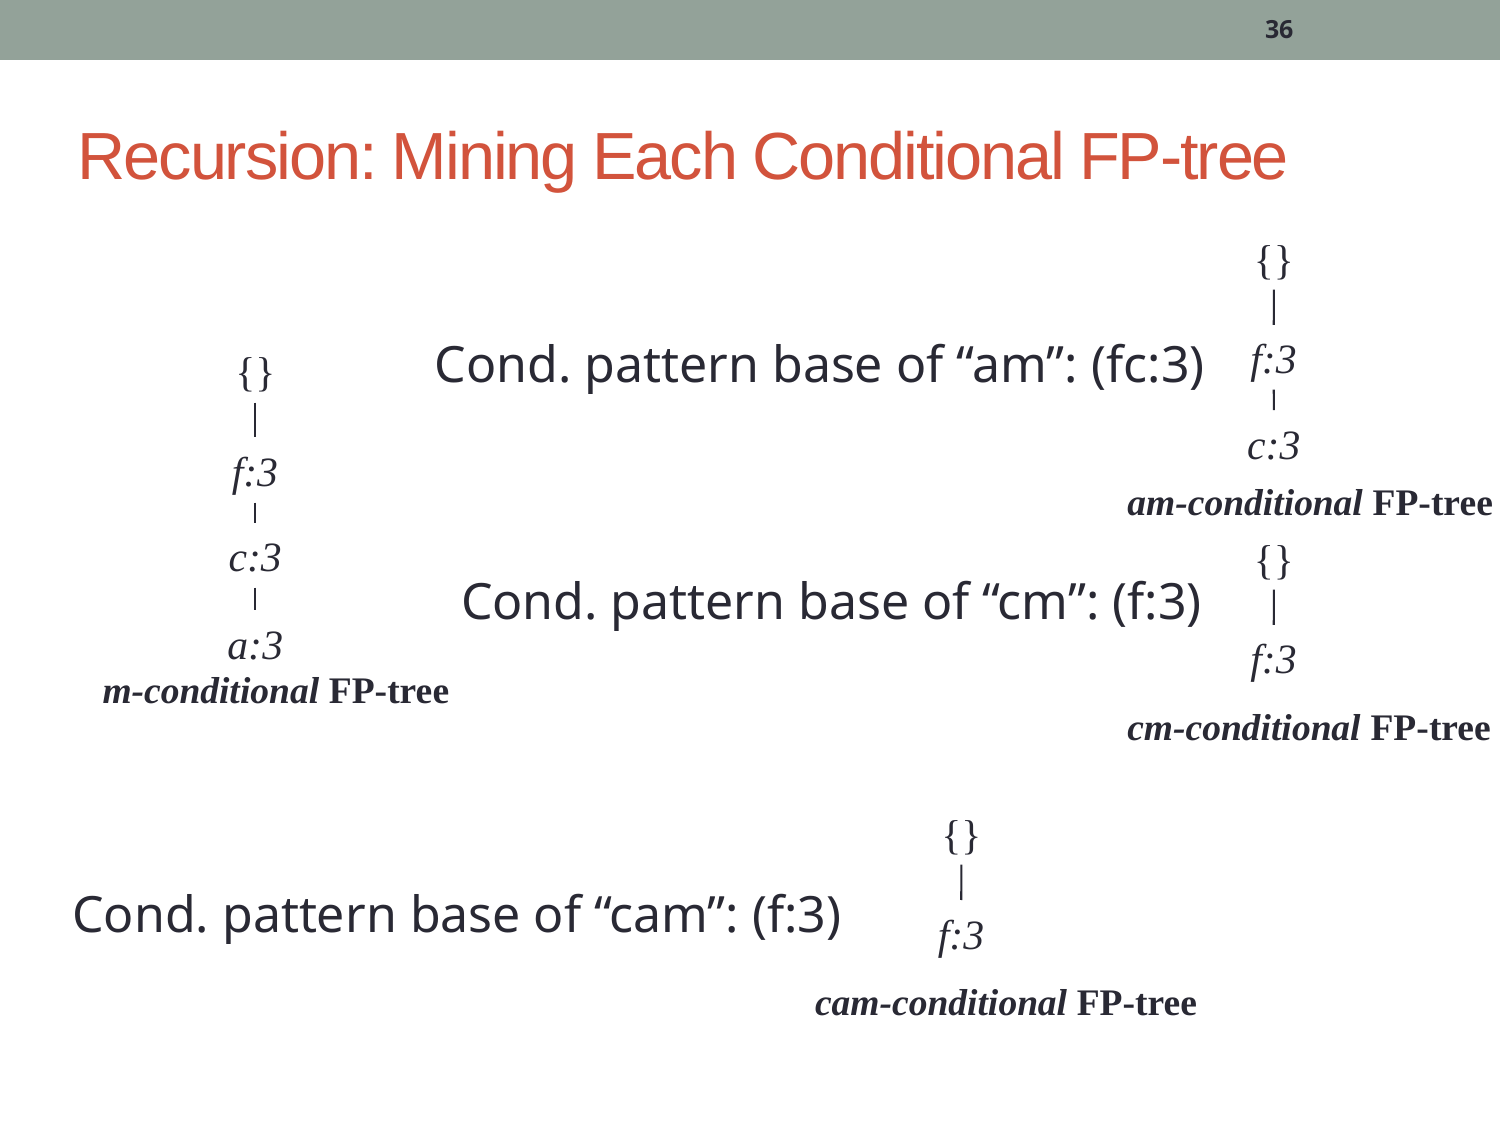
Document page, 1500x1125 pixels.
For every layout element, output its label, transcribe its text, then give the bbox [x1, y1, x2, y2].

text_box {} [926, 800, 997, 865]
text_box cam-conditional FP-tree [800, 971, 1213, 1031]
text_box f:3 [1235, 624, 1312, 690]
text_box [87, 337, 465, 719]
slide_number 36 [1250, 3, 1425, 57]
title Recursion: Mining Each Conditional FP-tree [62, 62, 1464, 244]
text_box cm-conditional FP-tree [1112, 696, 1500, 756]
text_box {} [1239, 540, 1309, 590]
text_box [1112, 224, 1500, 532]
text_box Cond. pattern base of “am”: (fc:3) [419, 324, 1109, 400]
text_box f:3 [923, 900, 1000, 965]
text_box Cond. pattern base of “cm”: (f:3) [472, 562, 1217, 638]
text_box Cond. pattern base of “cam”: (f:3) [57, 874, 857, 950]
